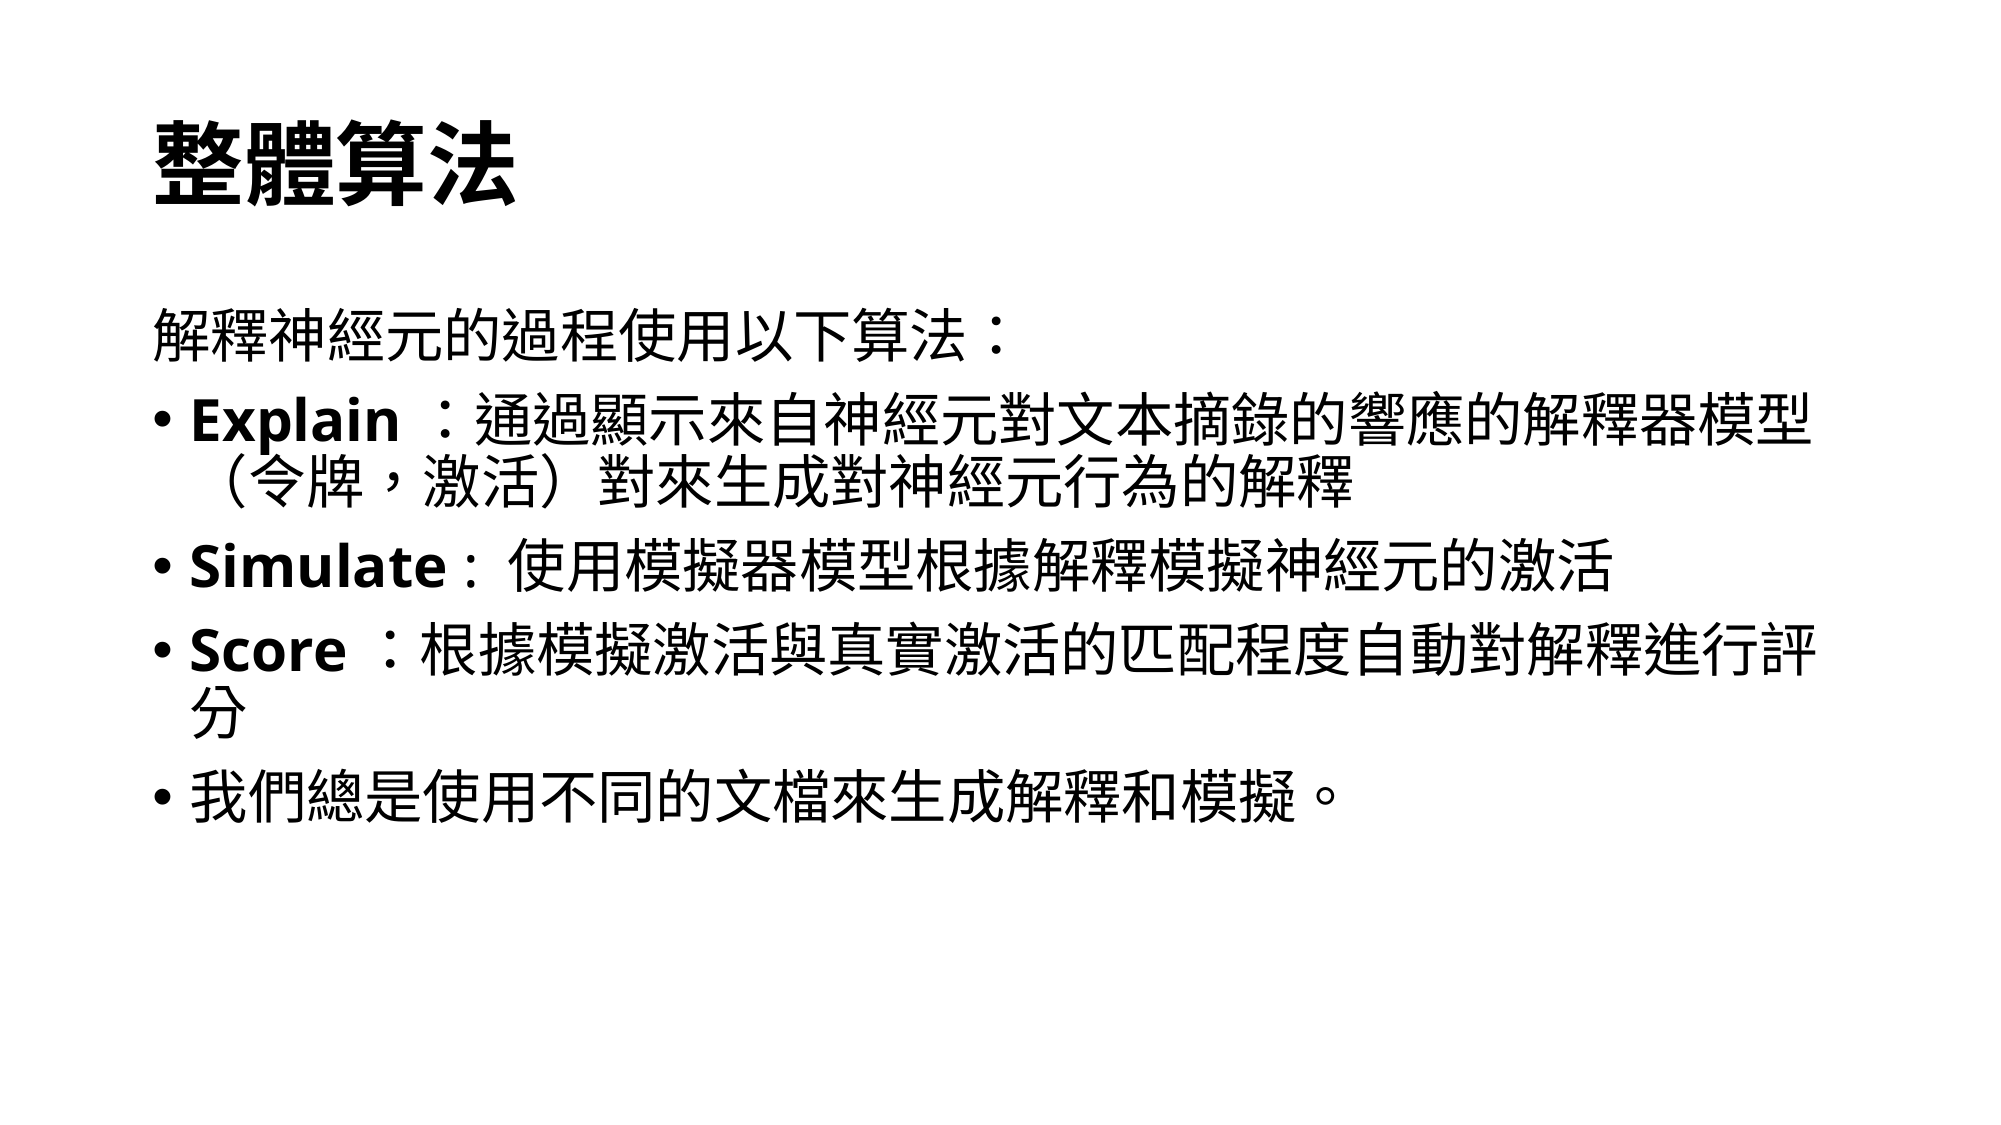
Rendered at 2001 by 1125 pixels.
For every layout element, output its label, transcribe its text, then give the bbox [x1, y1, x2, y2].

title 整體算法 [137, 59, 1863, 278]
list 解釋神經元的過程使用以下算法： Explain：通過顯示來自神經元對文本摘錄的響應的解釋器模型（令牌，激活）對來生成對神經元行為的解釋 Simulate : 使用模擬器模型根據解釋模擬神經元的激活 Score：根據模擬激活與真實激活的匹配程度自動對解釋進行評分 我們總是使用不同的文檔來生成解釋和模擬。 [137, 299, 1863, 1014]
